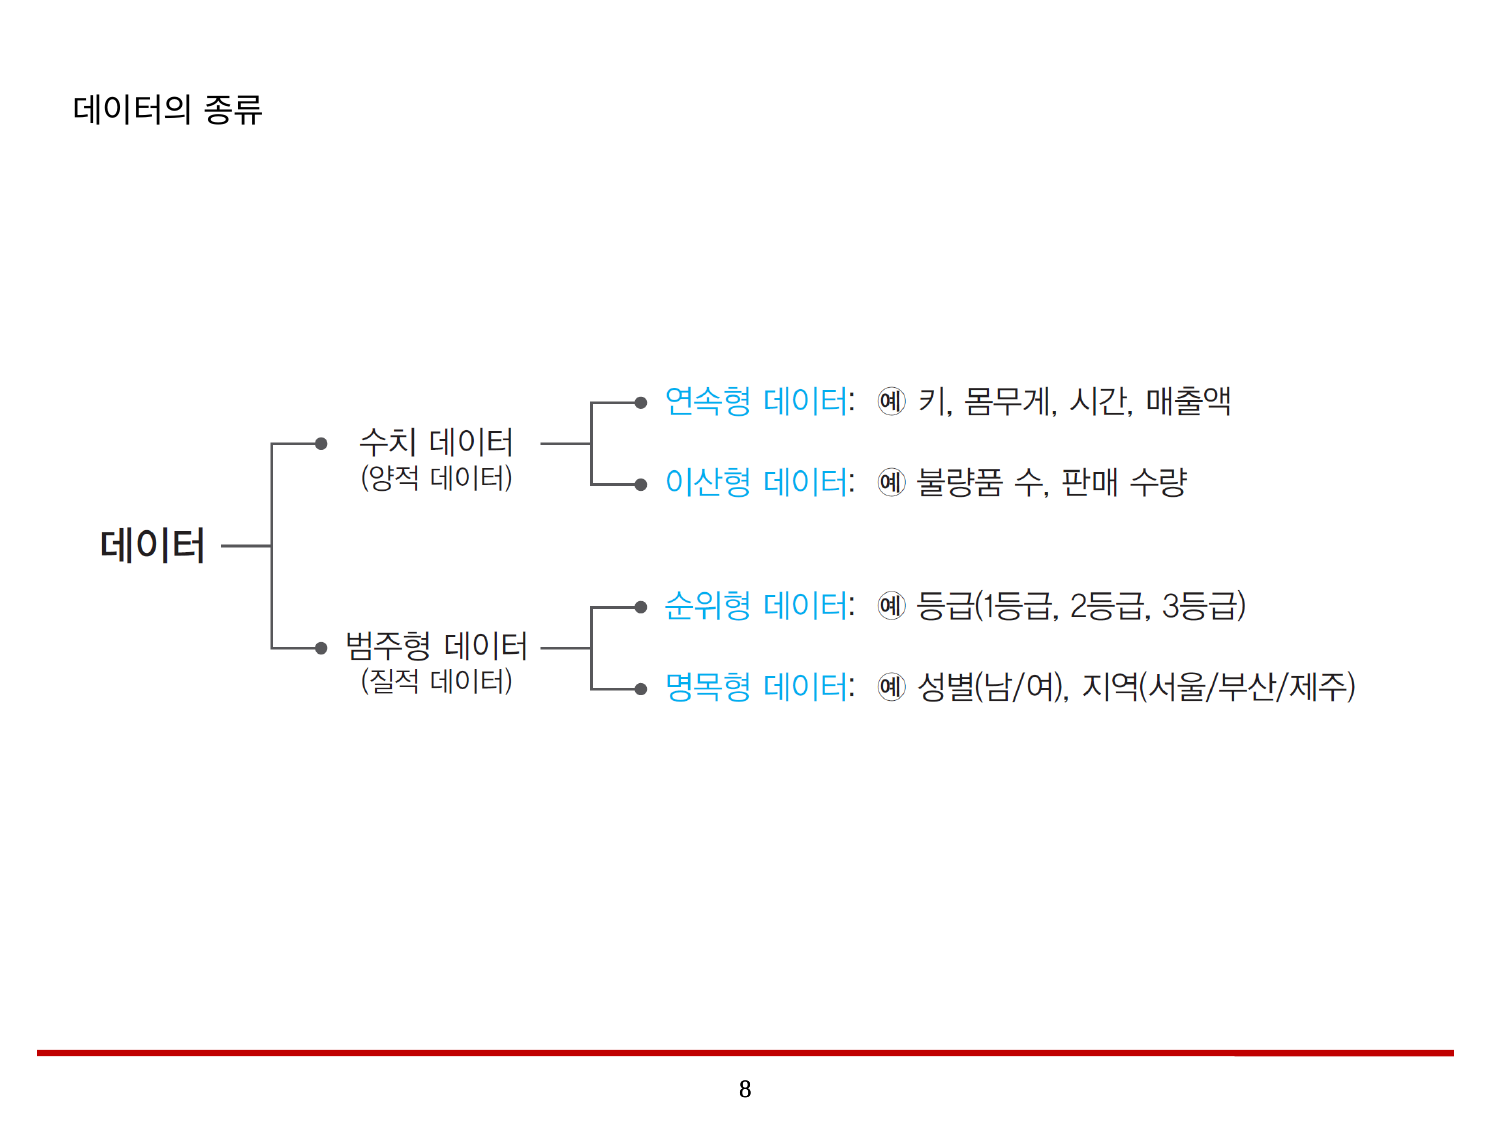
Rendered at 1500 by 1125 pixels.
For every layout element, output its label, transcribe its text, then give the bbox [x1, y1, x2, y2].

picture [44, 320, 1456, 725]
title 데이터의 종류 [57, 73, 1190, 149]
